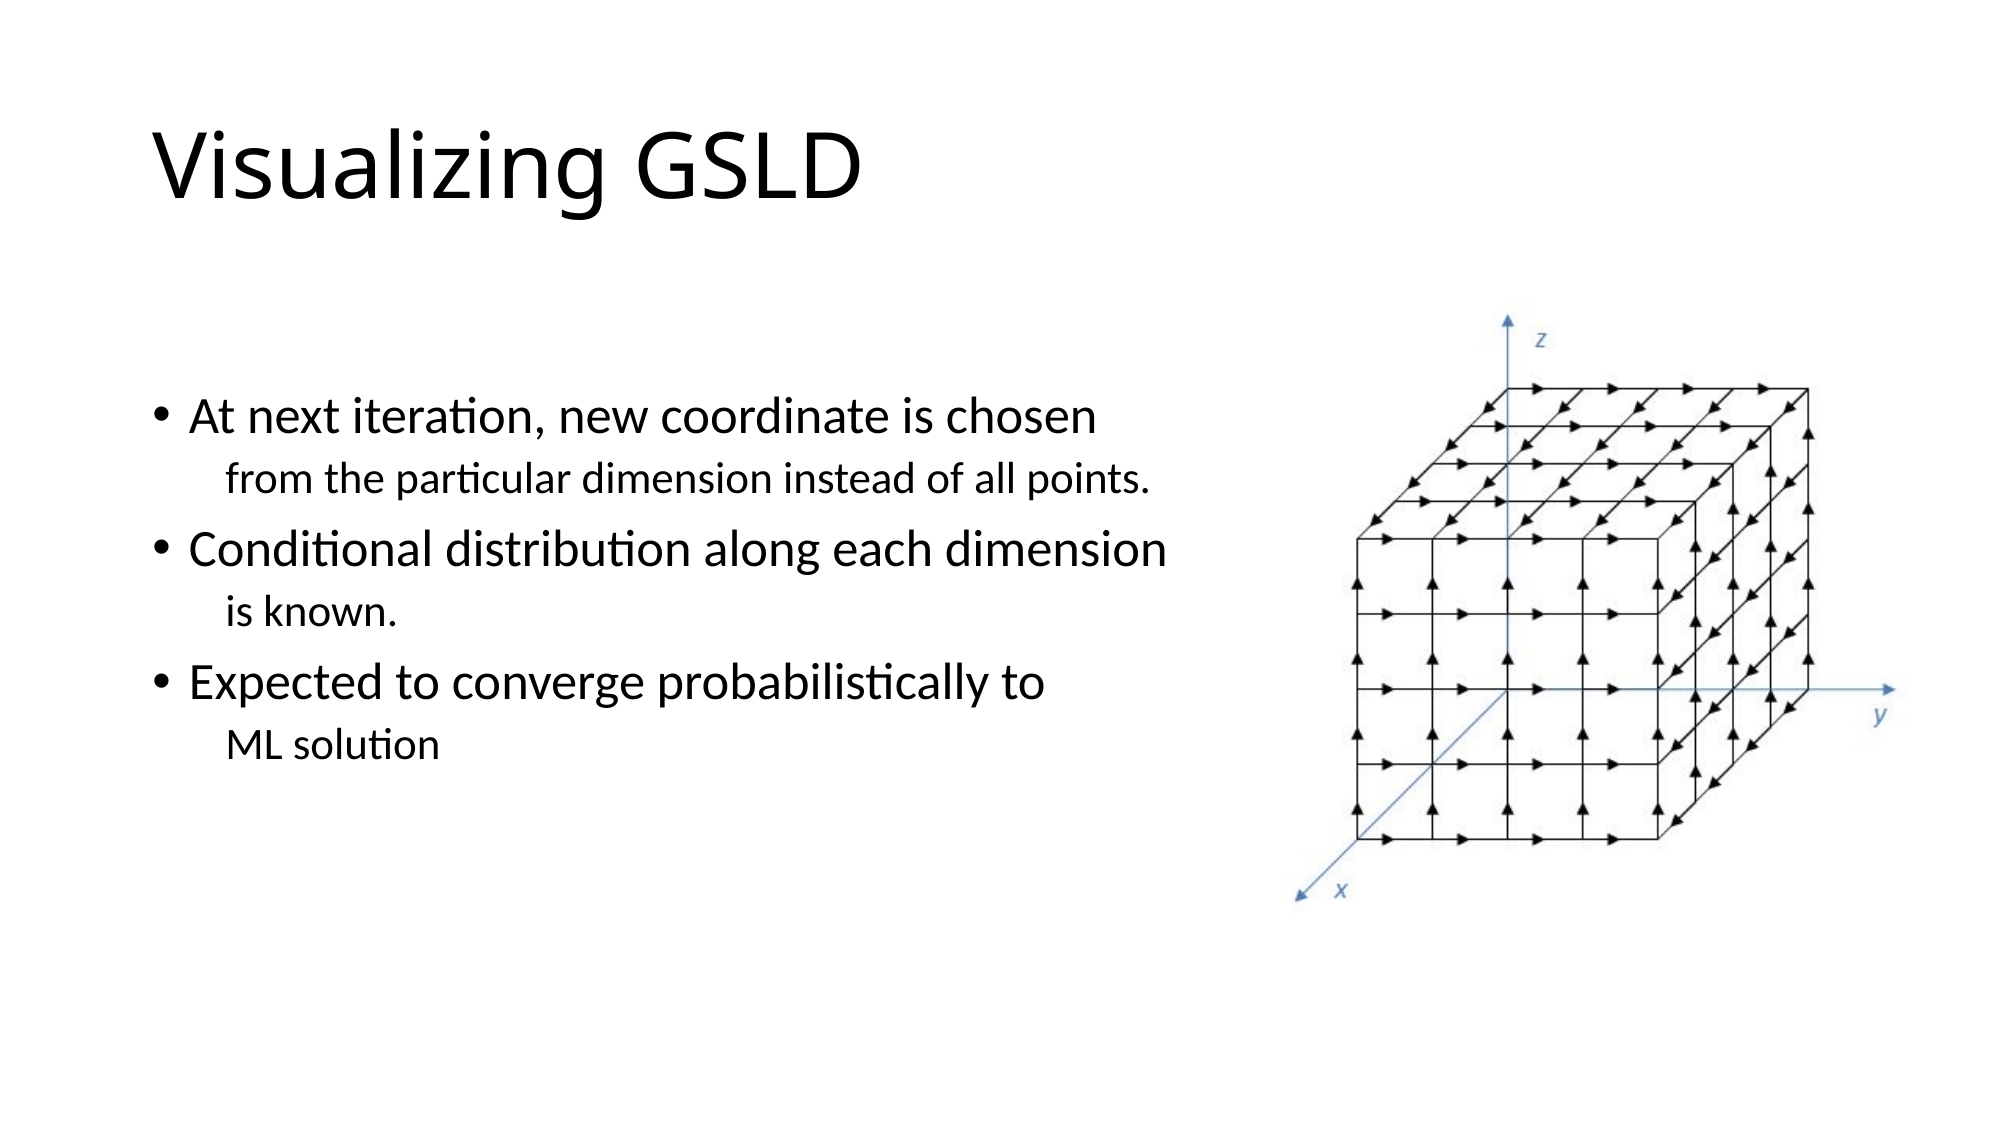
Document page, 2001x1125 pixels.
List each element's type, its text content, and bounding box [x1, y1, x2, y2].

list At next iteration, new coordinate is chosen from the particular dimension instead of all points. Conditional distribution along each dimension is known. Expected to converge probabilistically to ML solution [137, 299, 1863, 1014]
picture [1280, 299, 1911, 917]
title Visualizing GSLD [137, 59, 1863, 278]
